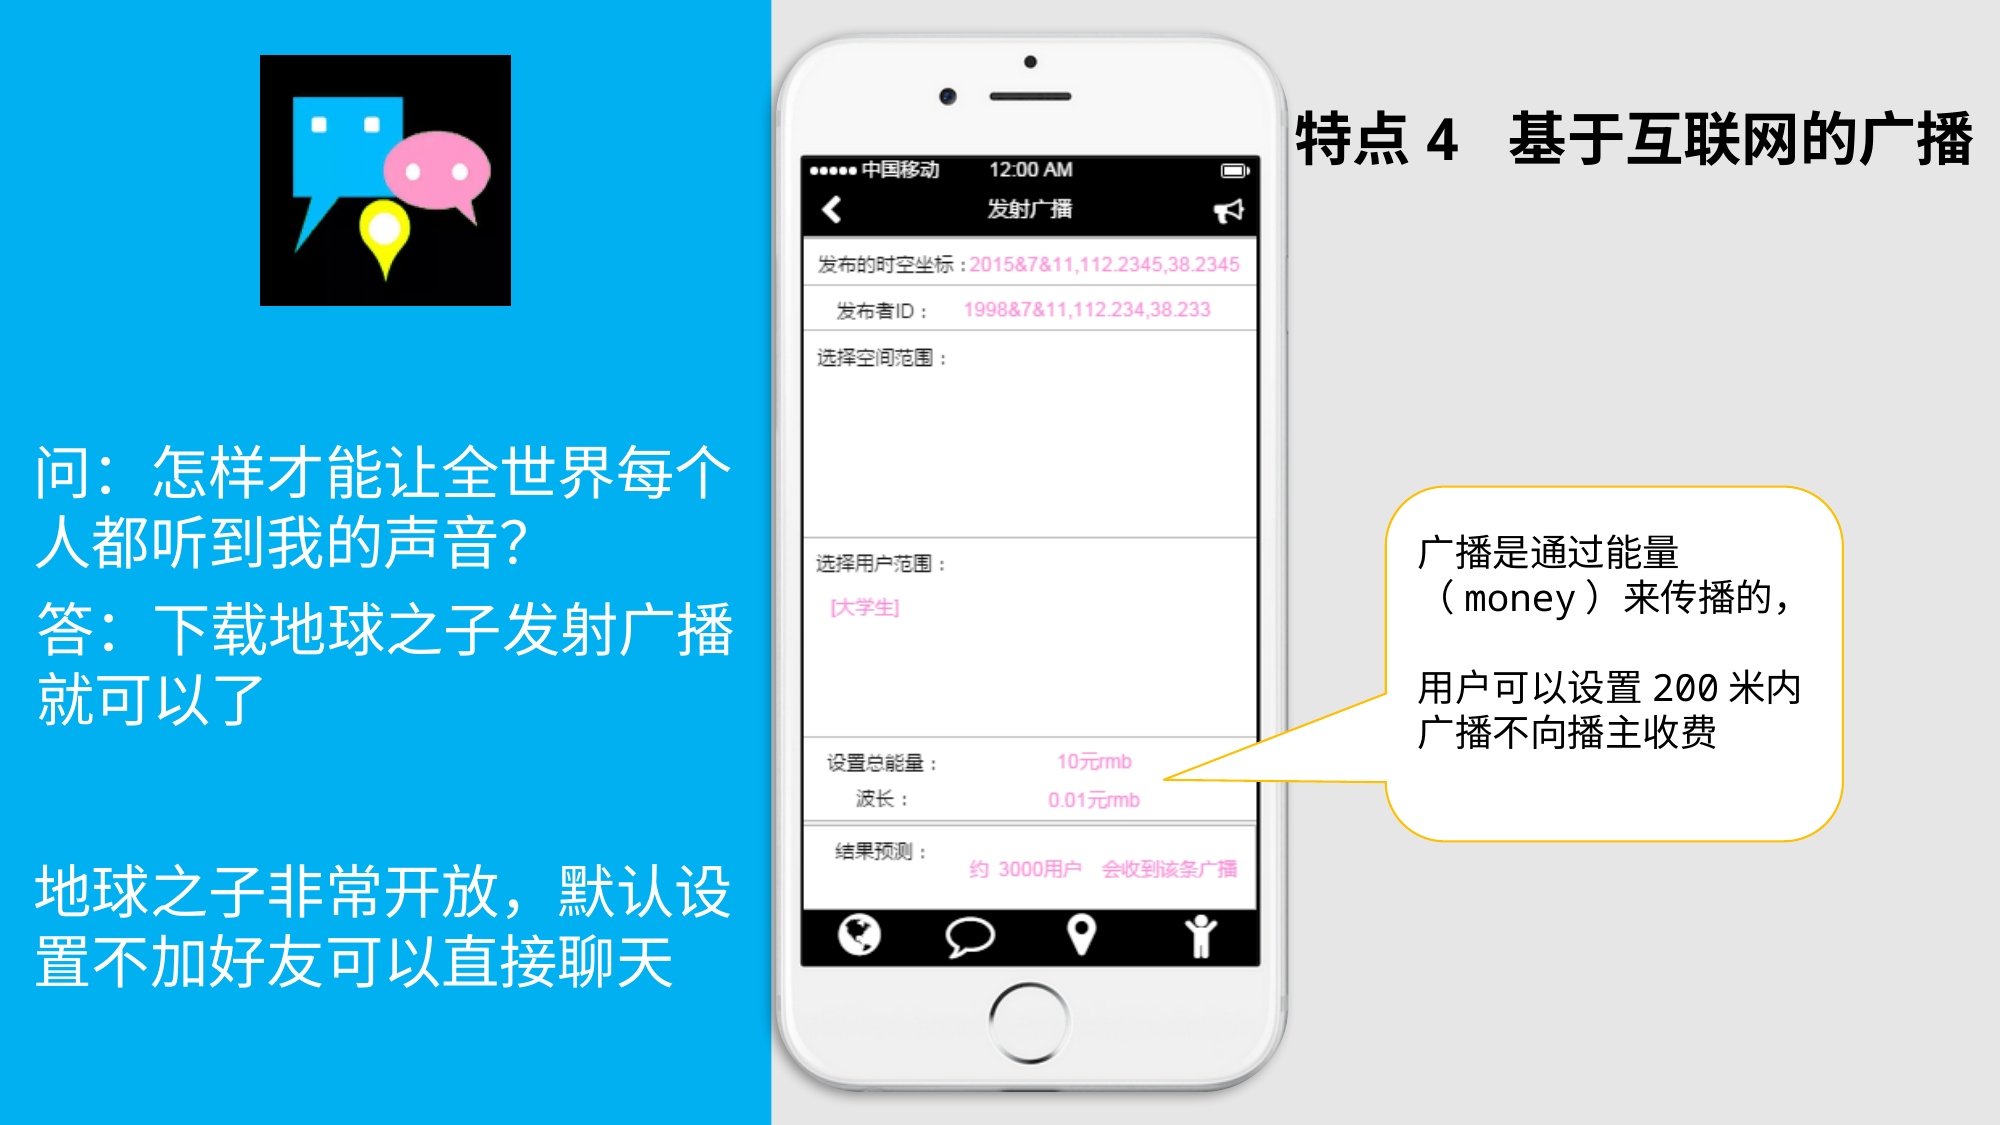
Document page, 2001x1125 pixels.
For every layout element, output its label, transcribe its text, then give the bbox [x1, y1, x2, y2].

text_box 问：怎样才能让全世界每个人都听到我的声音？ [19, 429, 753, 584]
picture [775, 32, 1289, 1092]
picture [261, 56, 510, 305]
text_box [0, 0, 772, 1125]
text_box 答：下载地球之子发射广播就可以了 [21, 585, 755, 741]
text_box 地球之子非常开放，默认设置不加好友可以直接聊天 [19, 848, 753, 1003]
text_box 特点4 基于互联网的广播 [1289, 94, 2000, 180]
text_box 广播是通过能量（money）来传播的， 用户可以设置200米内广播不向播主收费 [1289, 485, 1844, 843]
